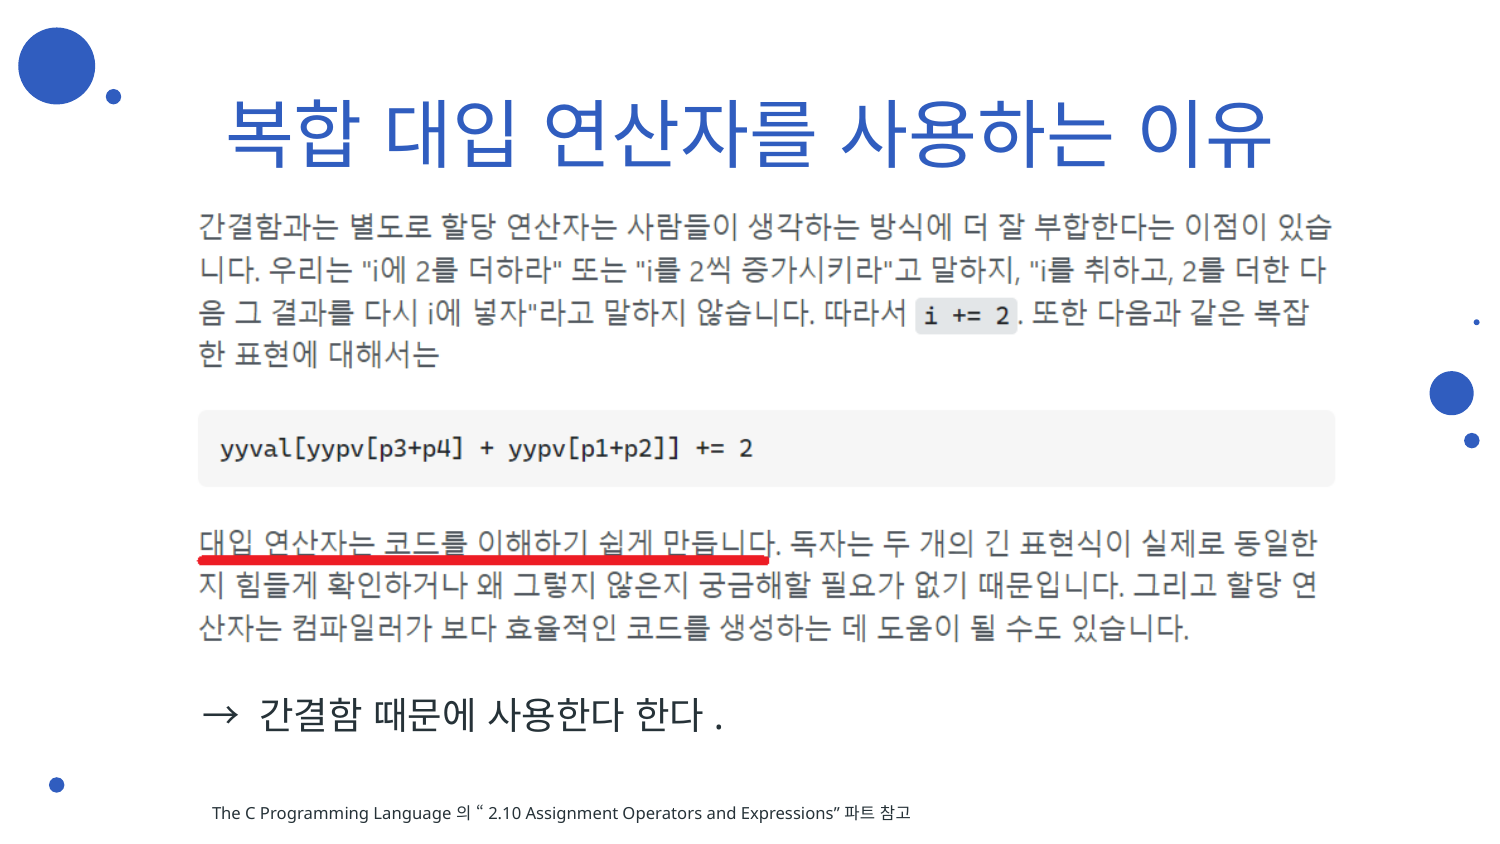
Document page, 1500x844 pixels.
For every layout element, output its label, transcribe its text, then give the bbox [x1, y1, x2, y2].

title 복합 대입 연산자를 사용하는 이유 [112, 72, 1388, 167]
text_box → 간결함 때문에 사용한다 한다. The C Programming Language의 “2.10 Assignment Operators and Expressions”파트 참고 [112, 676, 1388, 771]
picture [183, 201, 1359, 665]
